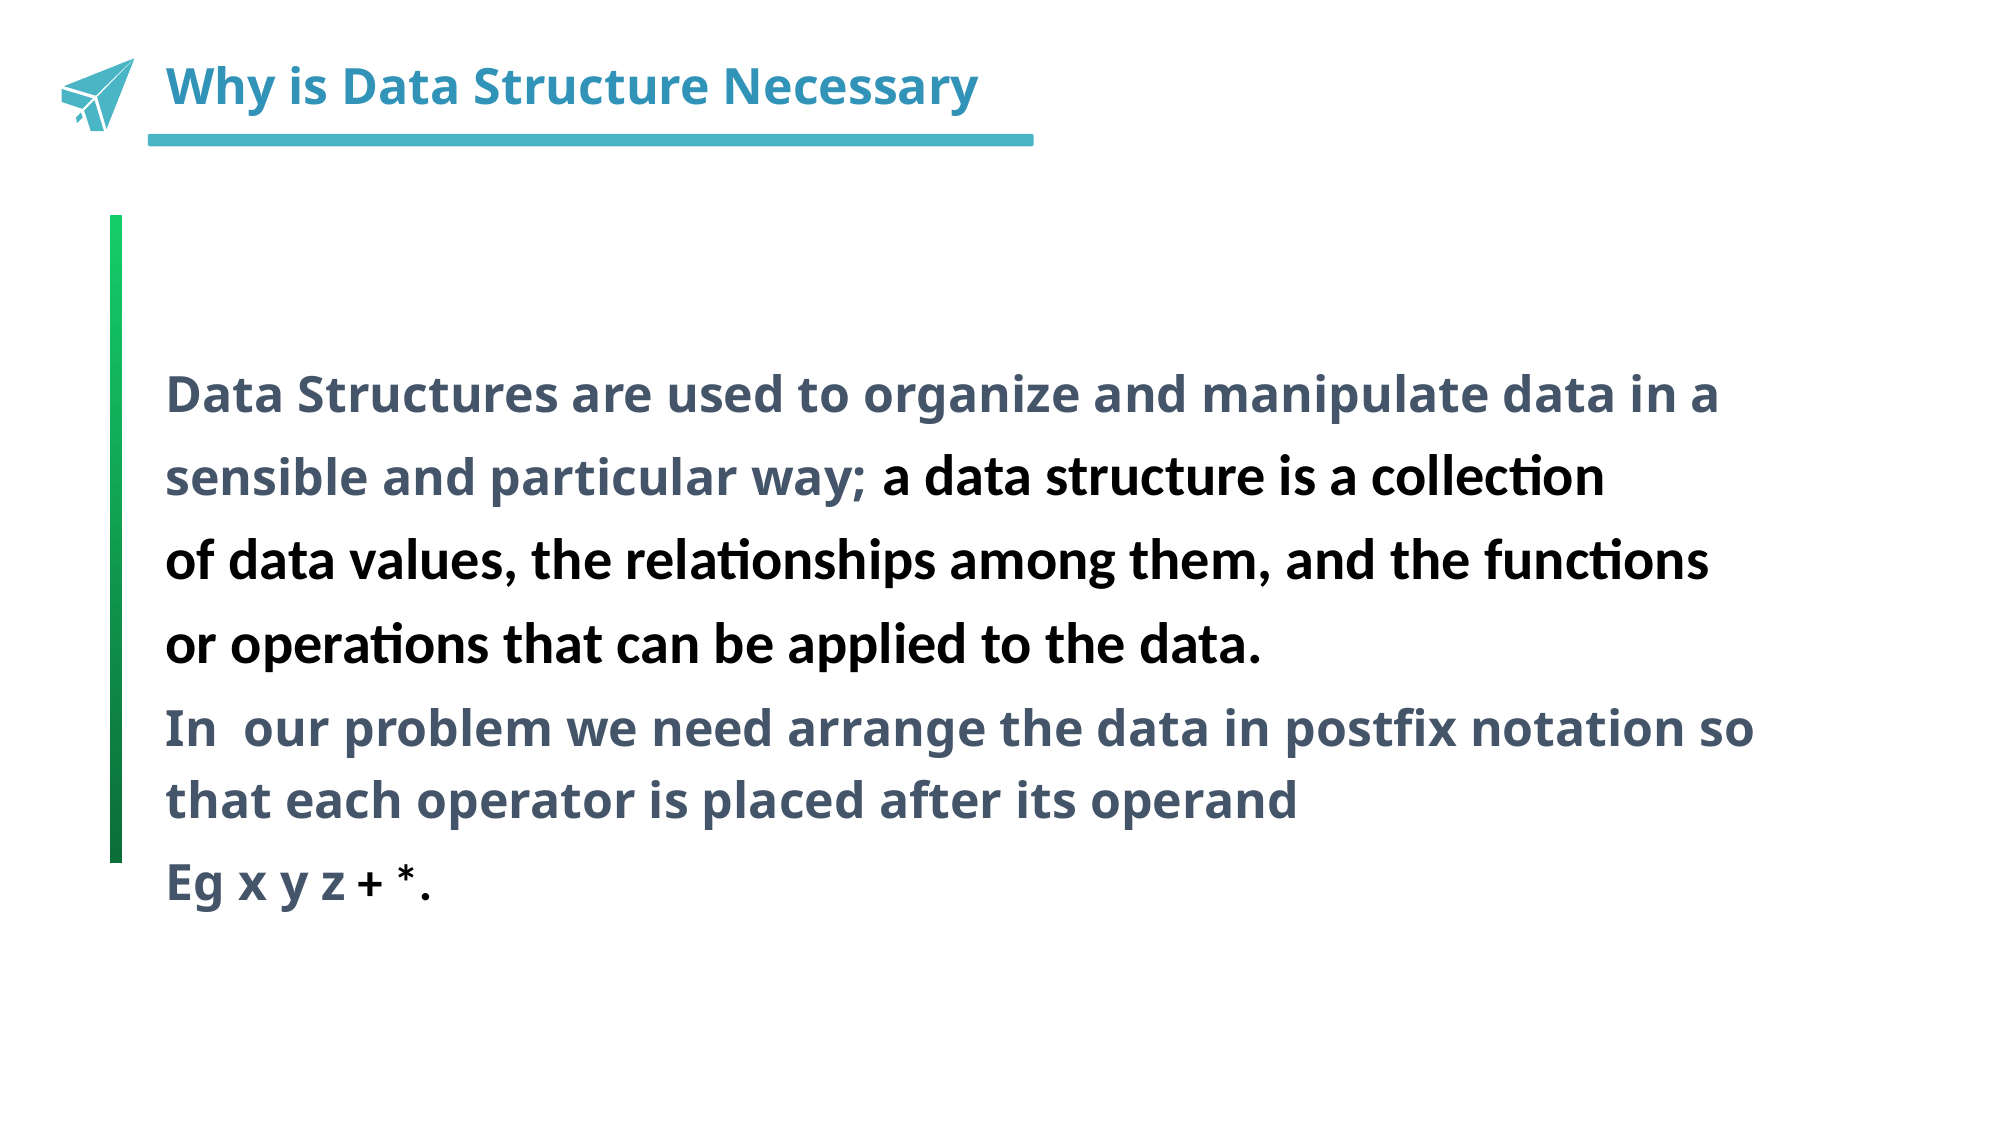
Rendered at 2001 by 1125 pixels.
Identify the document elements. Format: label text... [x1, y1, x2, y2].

text_box Why is Data Structure Necessary [151, 47, 995, 123]
text_box [146, 132, 1035, 148]
text_box [108, 213, 124, 864]
text_box Data Structures are used to organize and manipulate data in a sensible and particular way; a data structure is a collection of data values, the relationships among them, and the functions or operations that can be applied to the data. In our problem we need arrange the data in postfix notation so that each operator is placed after its operand Eg x y z + *. [165, 350, 1761, 911]
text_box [61, 58, 135, 132]
